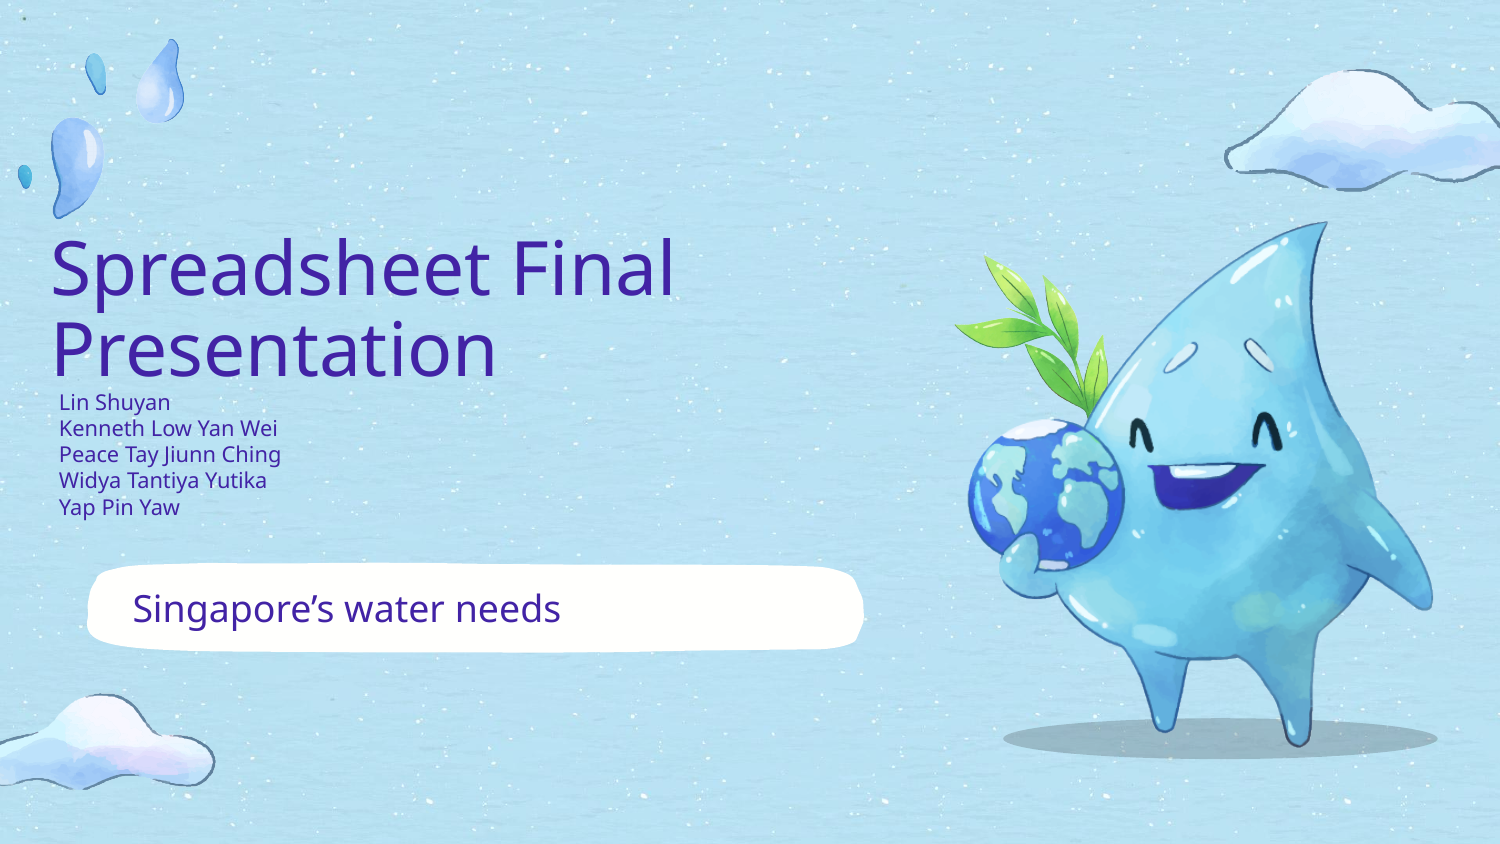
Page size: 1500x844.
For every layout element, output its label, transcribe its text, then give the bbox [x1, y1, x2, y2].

title Spreadsheet Final Presentation [35, 102, 851, 522]
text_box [7, 27, 214, 236]
picture [0, 0, 1500, 844]
text_box Lin Shuyan Kenneth Low Yan Wei Peace Tay Jiunn Ching Widya Tantiya Yutika Yap Pin Yaw [20, 327, 619, 581]
text_box [86, 564, 864, 653]
subtitle Singapore’s water needs [117, 574, 833, 642]
